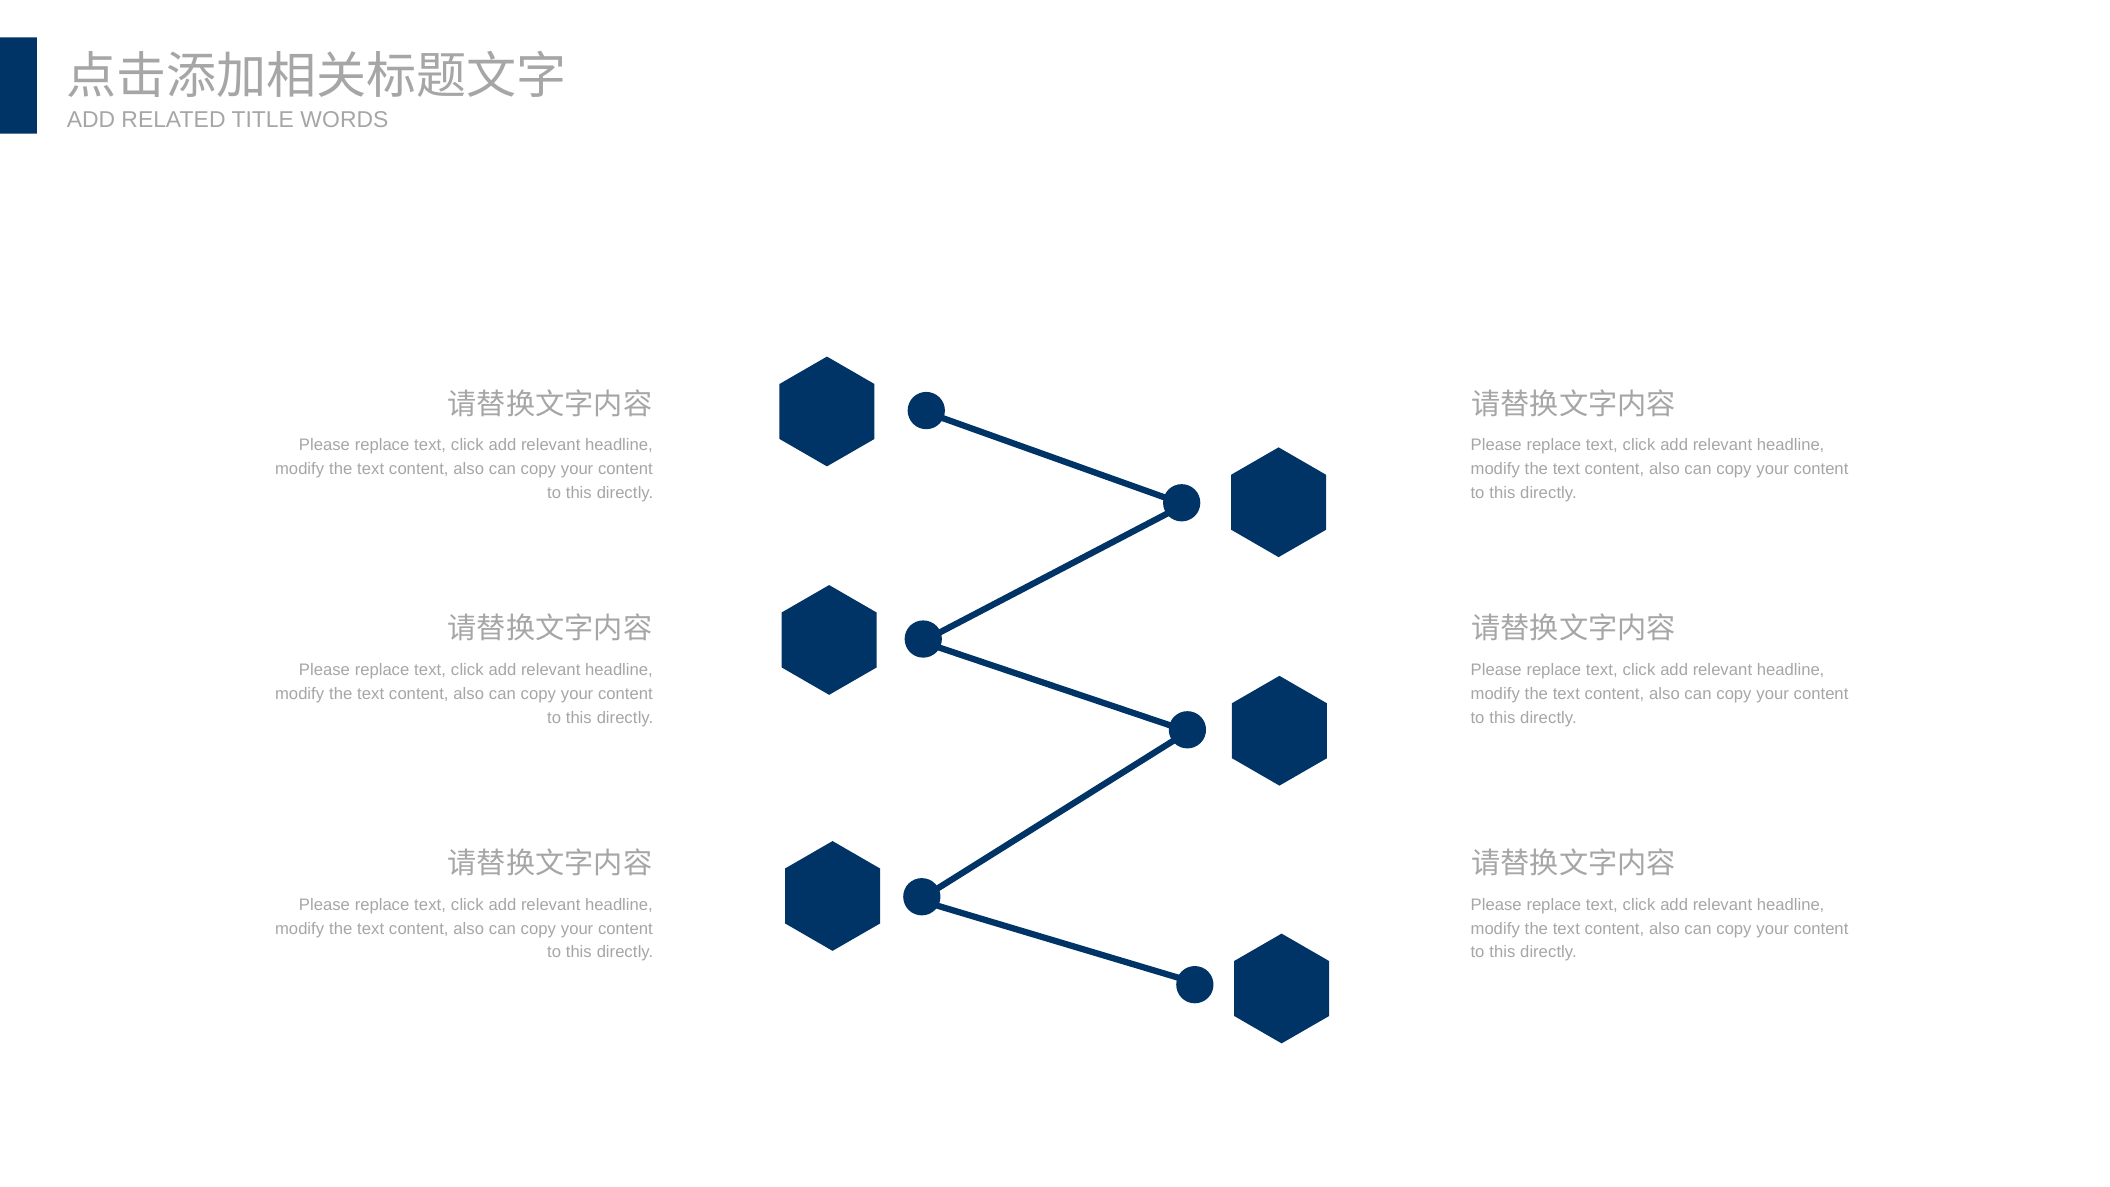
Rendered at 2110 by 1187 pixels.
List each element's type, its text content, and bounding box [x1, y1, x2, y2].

text_box Please replace text, click add relevant headline, modify the text content, also can copy your content to this directly. [244, 882, 669, 969]
text_box [903, 878, 941, 916]
text_box [0, 36, 38, 135]
text_box [1168, 711, 1207, 749]
text_box Please replace text, click add relevant headline, modify the text content, also can copy your content to this directly. [244, 647, 669, 734]
text_box [907, 391, 945, 430]
text_box [1176, 966, 1214, 1004]
text_box 请替换文字内容 [1456, 595, 1692, 652]
text_box Please replace text, click add relevant headline, modify the text content, also can copy your content to this directly. [1455, 422, 1880, 510]
text_box [1234, 933, 1330, 1044]
text_box Please replace text, click add relevant headline, modify the text content, also can copy your content to this directly. [1455, 882, 1880, 969]
text_box Please replace text, click add relevant headline, modify the text content, also can copy your content to this directly. [244, 422, 669, 510]
text_box 请替换文字内容 [1456, 370, 1692, 428]
text_box [904, 620, 942, 658]
text_box 点击添加相关标题文字 [66, 43, 567, 104]
text_box [1231, 675, 1327, 786]
text_box [1163, 484, 1201, 522]
text_box [781, 585, 877, 695]
text_box 请替换文字内容 [432, 370, 668, 428]
text_box 请替换文字内容 [1456, 830, 1692, 887]
text_box [785, 841, 881, 951]
text_box [1231, 447, 1327, 558]
text_box 请替换文字内容 [432, 595, 668, 652]
text_box 请替换文字内容 [432, 830, 668, 887]
text_box [779, 356, 875, 467]
text_box Please replace text, click add relevant headline, modify the text content, also can copy your content to this directly. [1455, 647, 1880, 734]
text_box ADD RELATED TITLE WORDS [66, 104, 389, 132]
